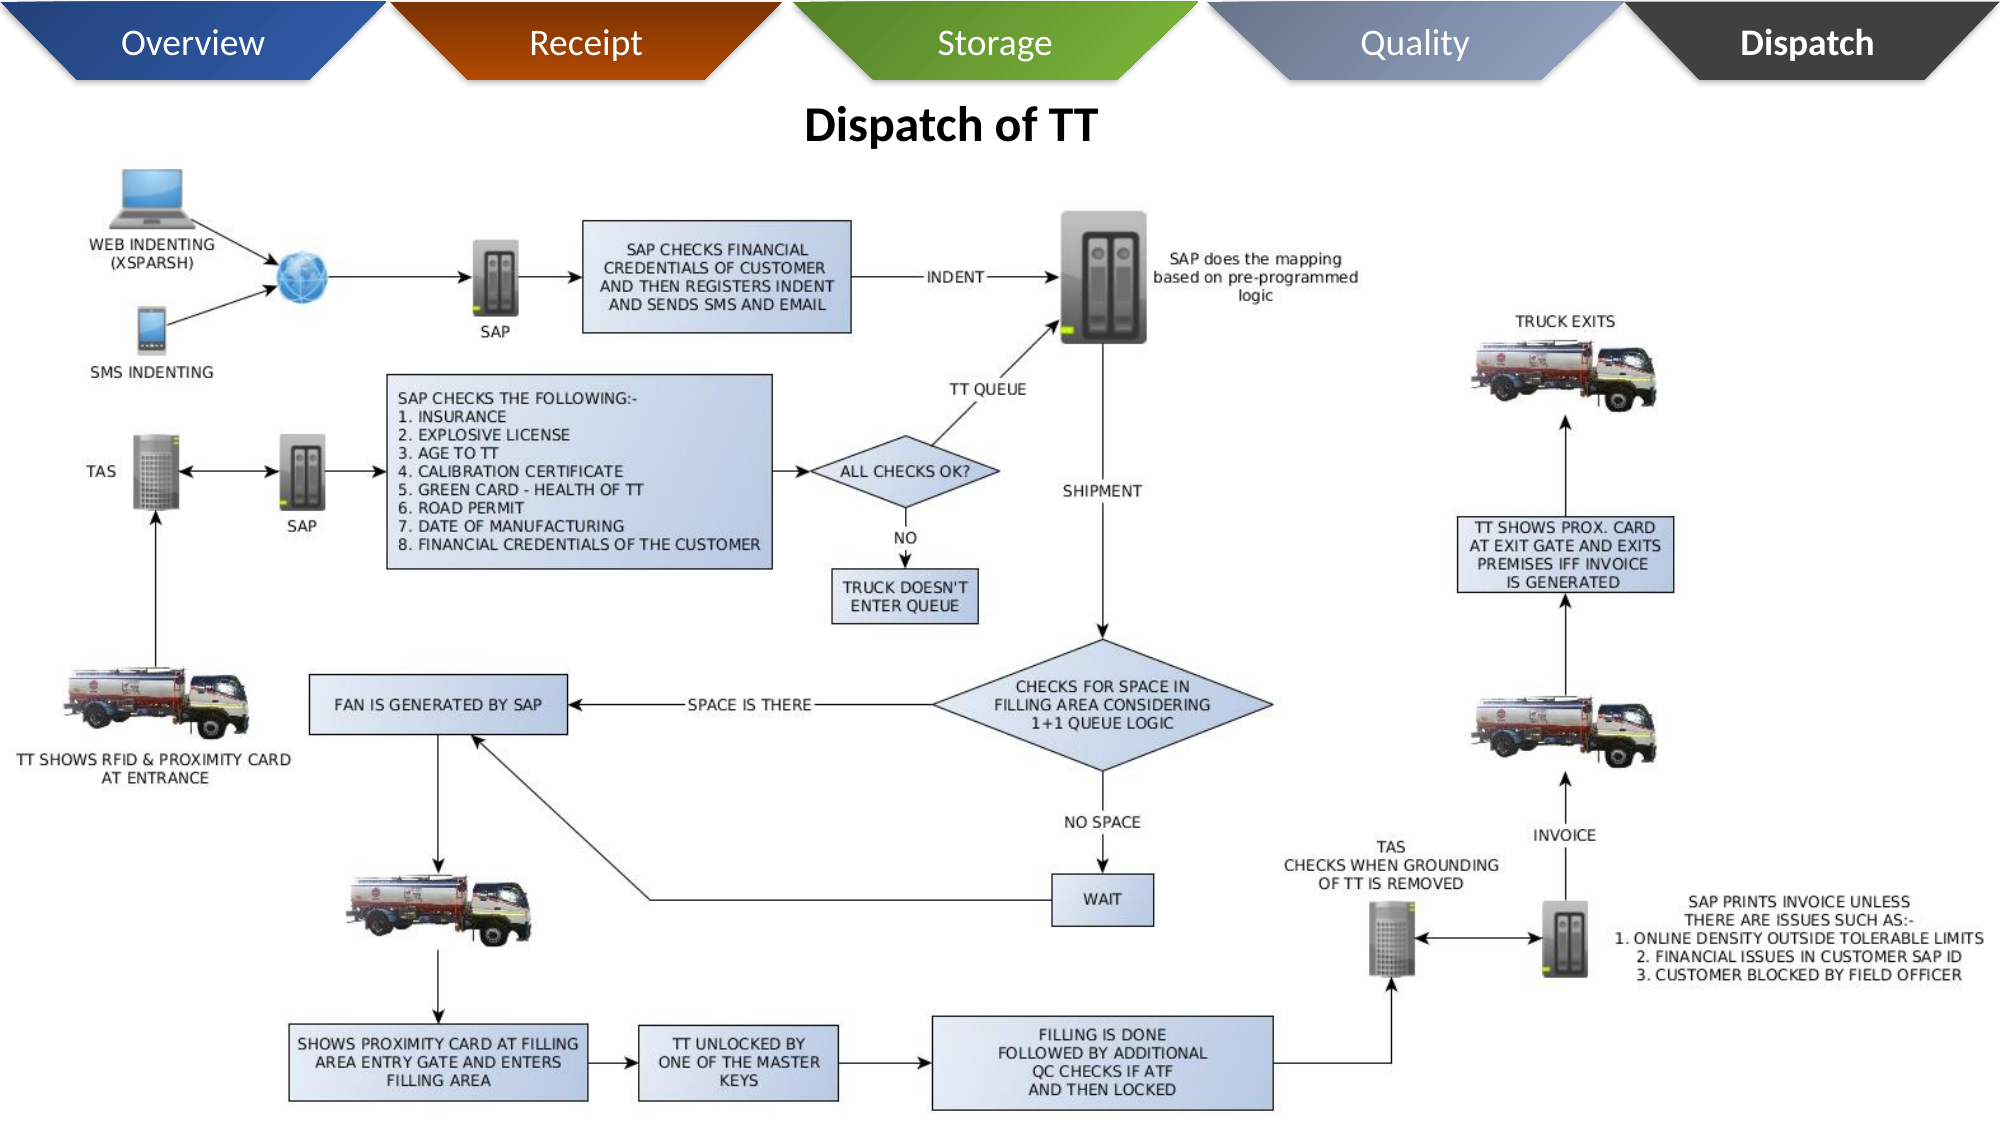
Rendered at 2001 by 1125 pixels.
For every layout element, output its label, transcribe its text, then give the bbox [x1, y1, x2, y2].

text_box Dispatch of TT [789, 84, 1114, 152]
picture [0, 155, 2000, 1124]
text_box Receipt [387, 0, 785, 82]
text_box Dispatch [1621, 0, 2000, 82]
text_box Overview [0, 0, 387, 82]
text_box Storage [790, 0, 1201, 82]
text_box Quality [1204, 0, 1621, 82]
